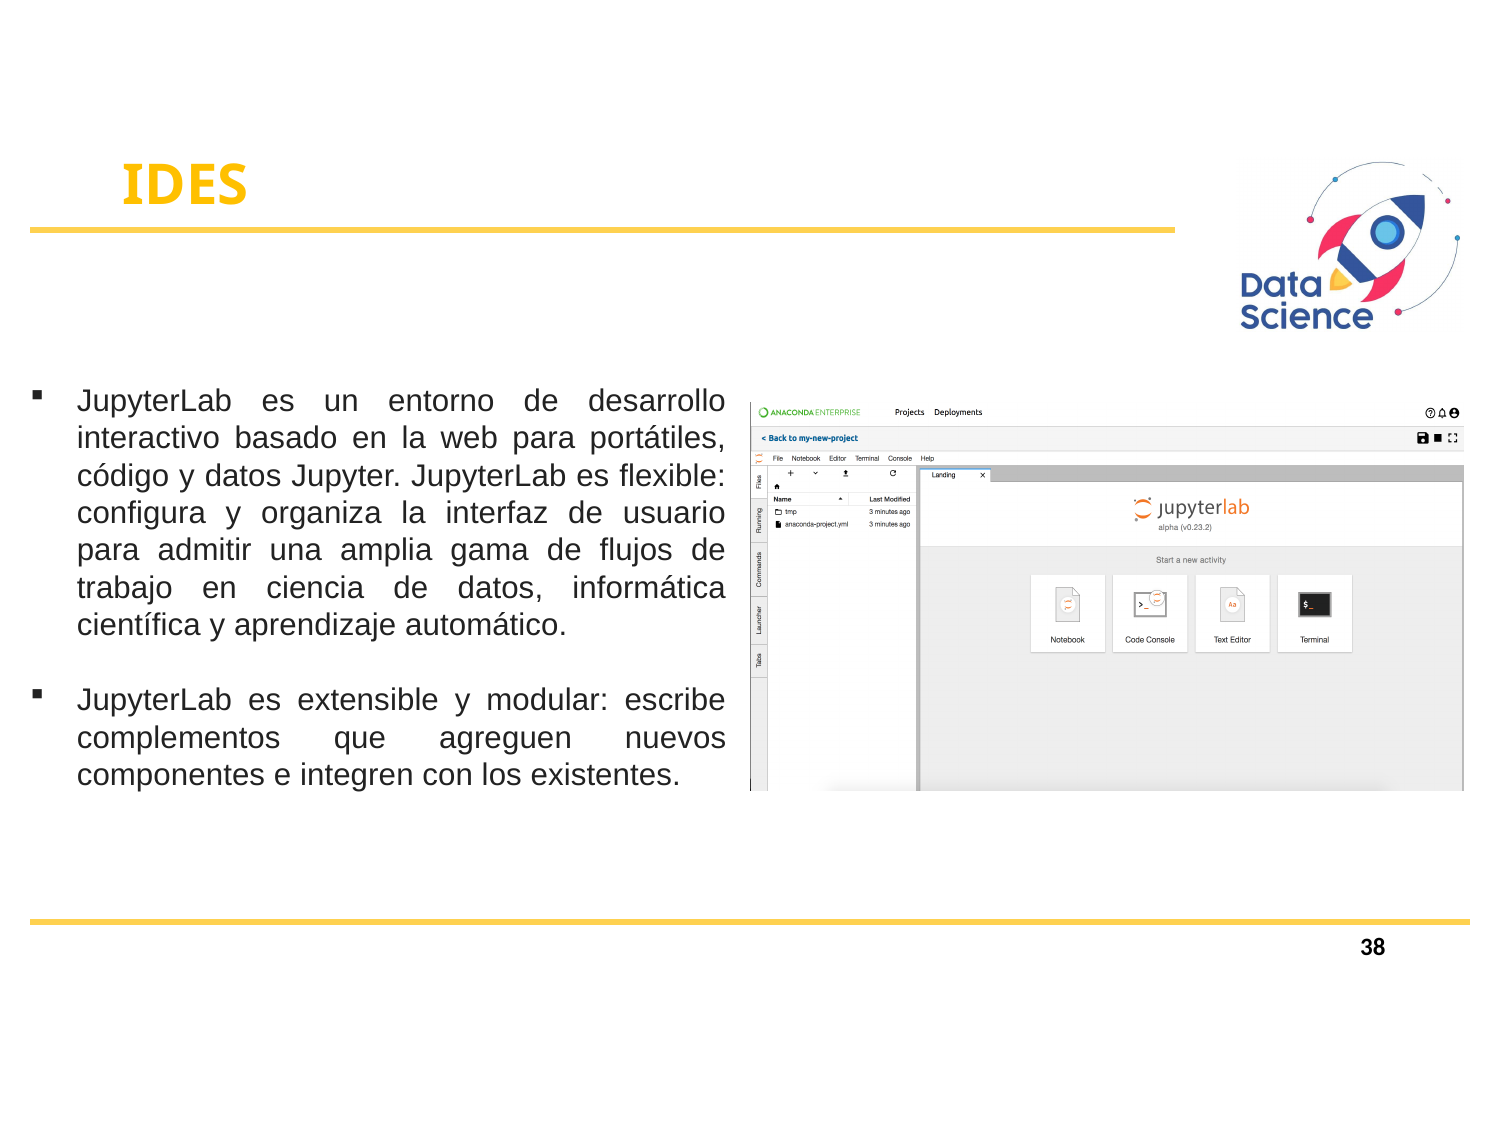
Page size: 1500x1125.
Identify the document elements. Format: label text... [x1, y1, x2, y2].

picture [1235, 156, 1464, 332]
text_box JupyterLab es un entorno de desarrollo interactivo basado en la web para portátiles, código y datos Jupyter. JupyterLab es flexible: configura y organiza la interfaz de usuario para admitir una amplia gama de flujos de trabajo en ciencia de datos, informática científica y aprendizaje automático. JupyterLab es extensible y modular: escribe complementos que agreguen nuevos componentes e integren con los existentes. [28, 380, 729, 792]
slide_number 38 [1059, 931, 1397, 968]
picture [749, 402, 1464, 791]
text_box IDES [111, 109, 900, 202]
